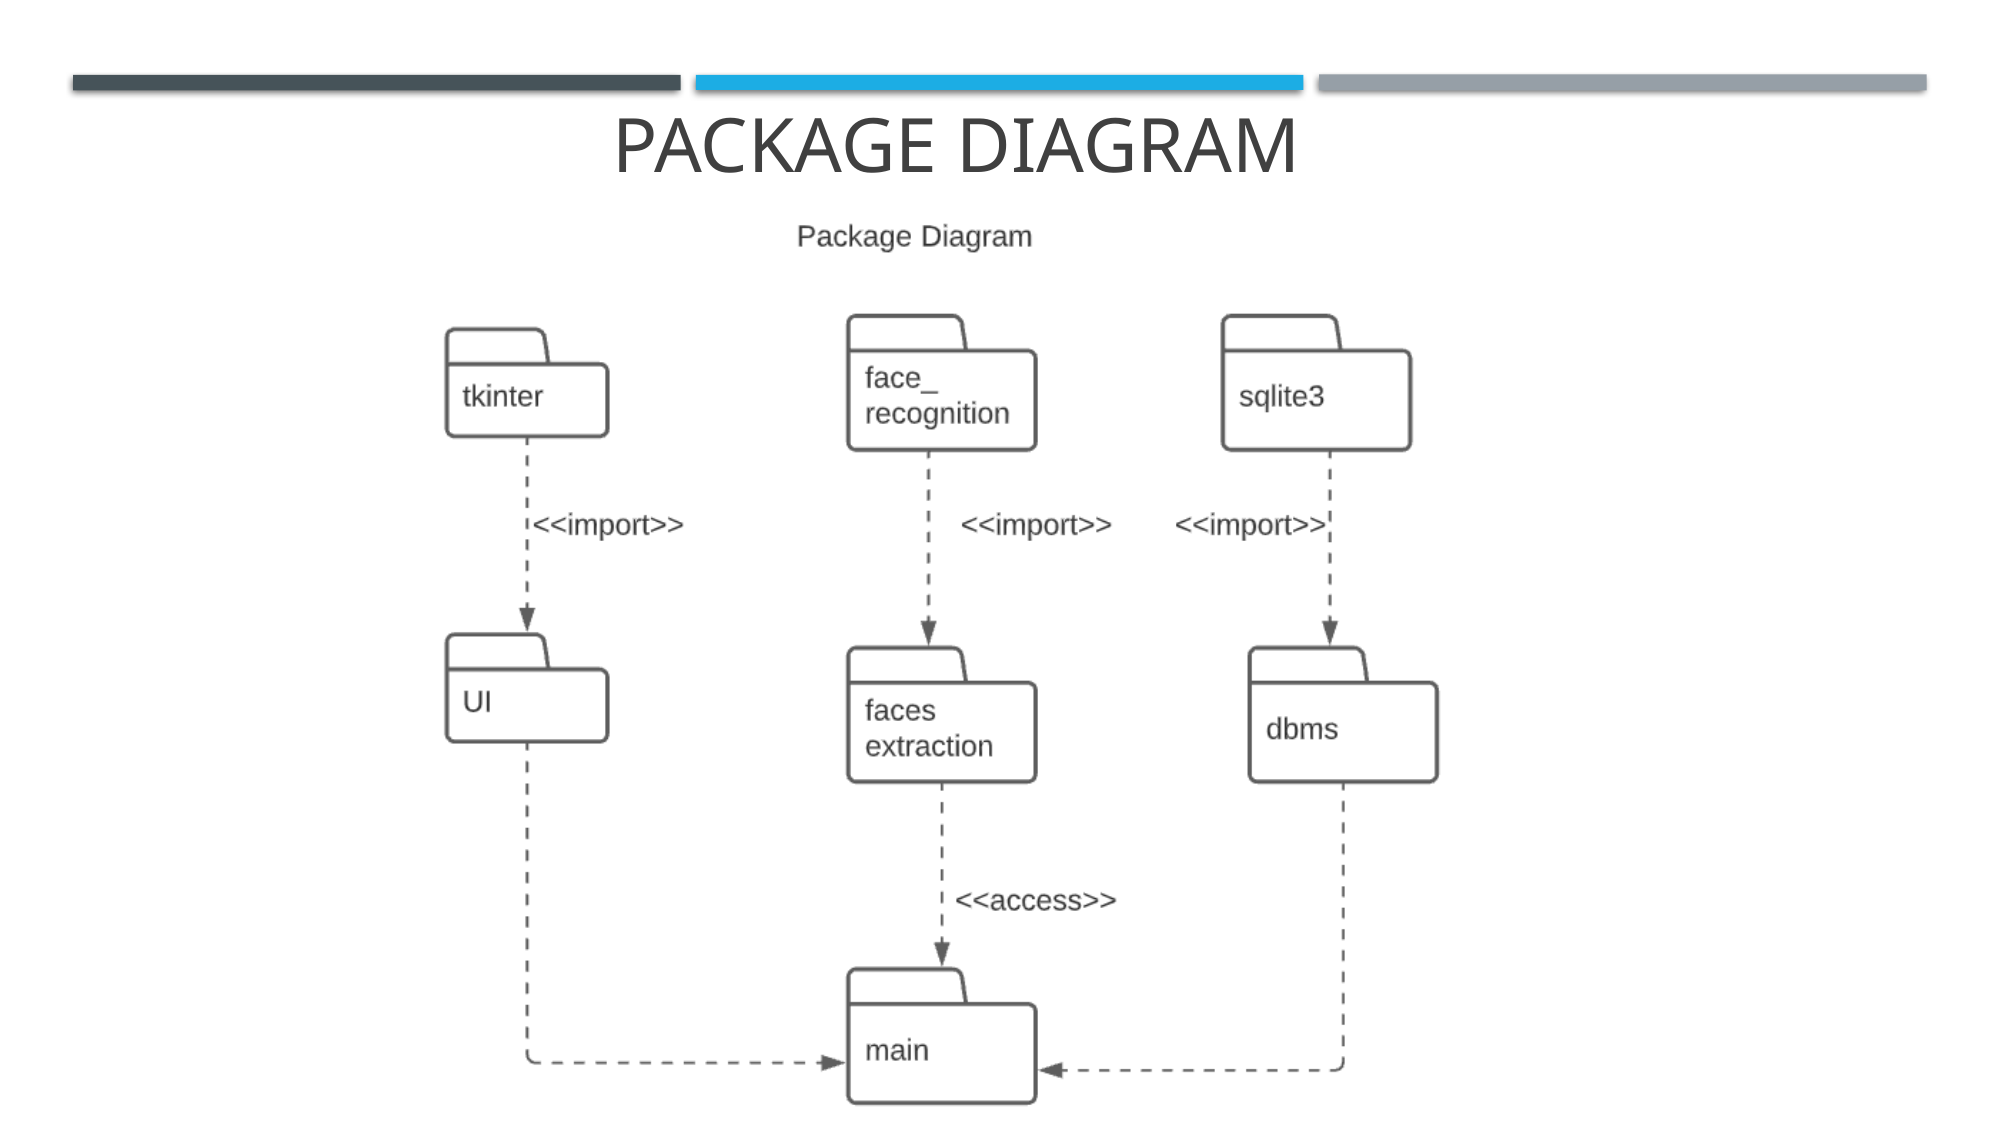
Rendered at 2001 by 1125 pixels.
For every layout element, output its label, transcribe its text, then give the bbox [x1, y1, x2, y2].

picture [409, 194, 1469, 1125]
title PACKAGE DIAGRAM [52, 0, 1862, 195]
